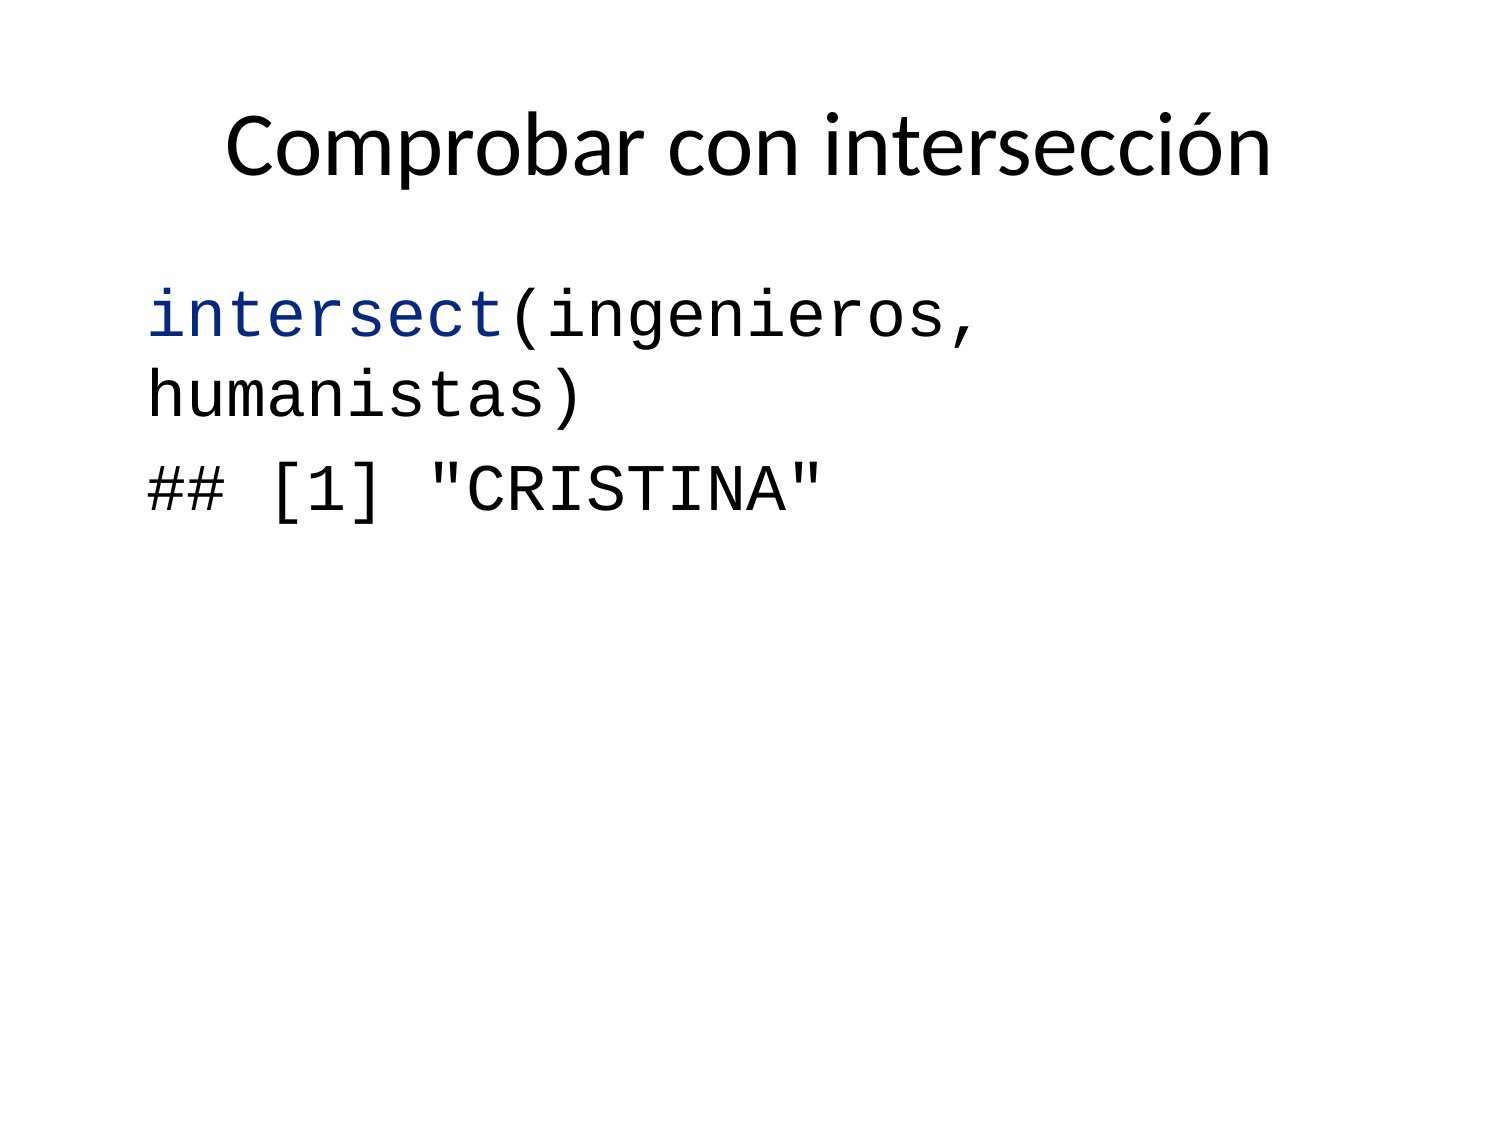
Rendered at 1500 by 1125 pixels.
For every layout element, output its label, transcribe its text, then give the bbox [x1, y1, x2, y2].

title Comprobar con intersección [75, 45, 1425, 233]
list intersect(ingenieros, humanistas) ## [1] "CRISTINA" [75, 262, 1425, 1005]
